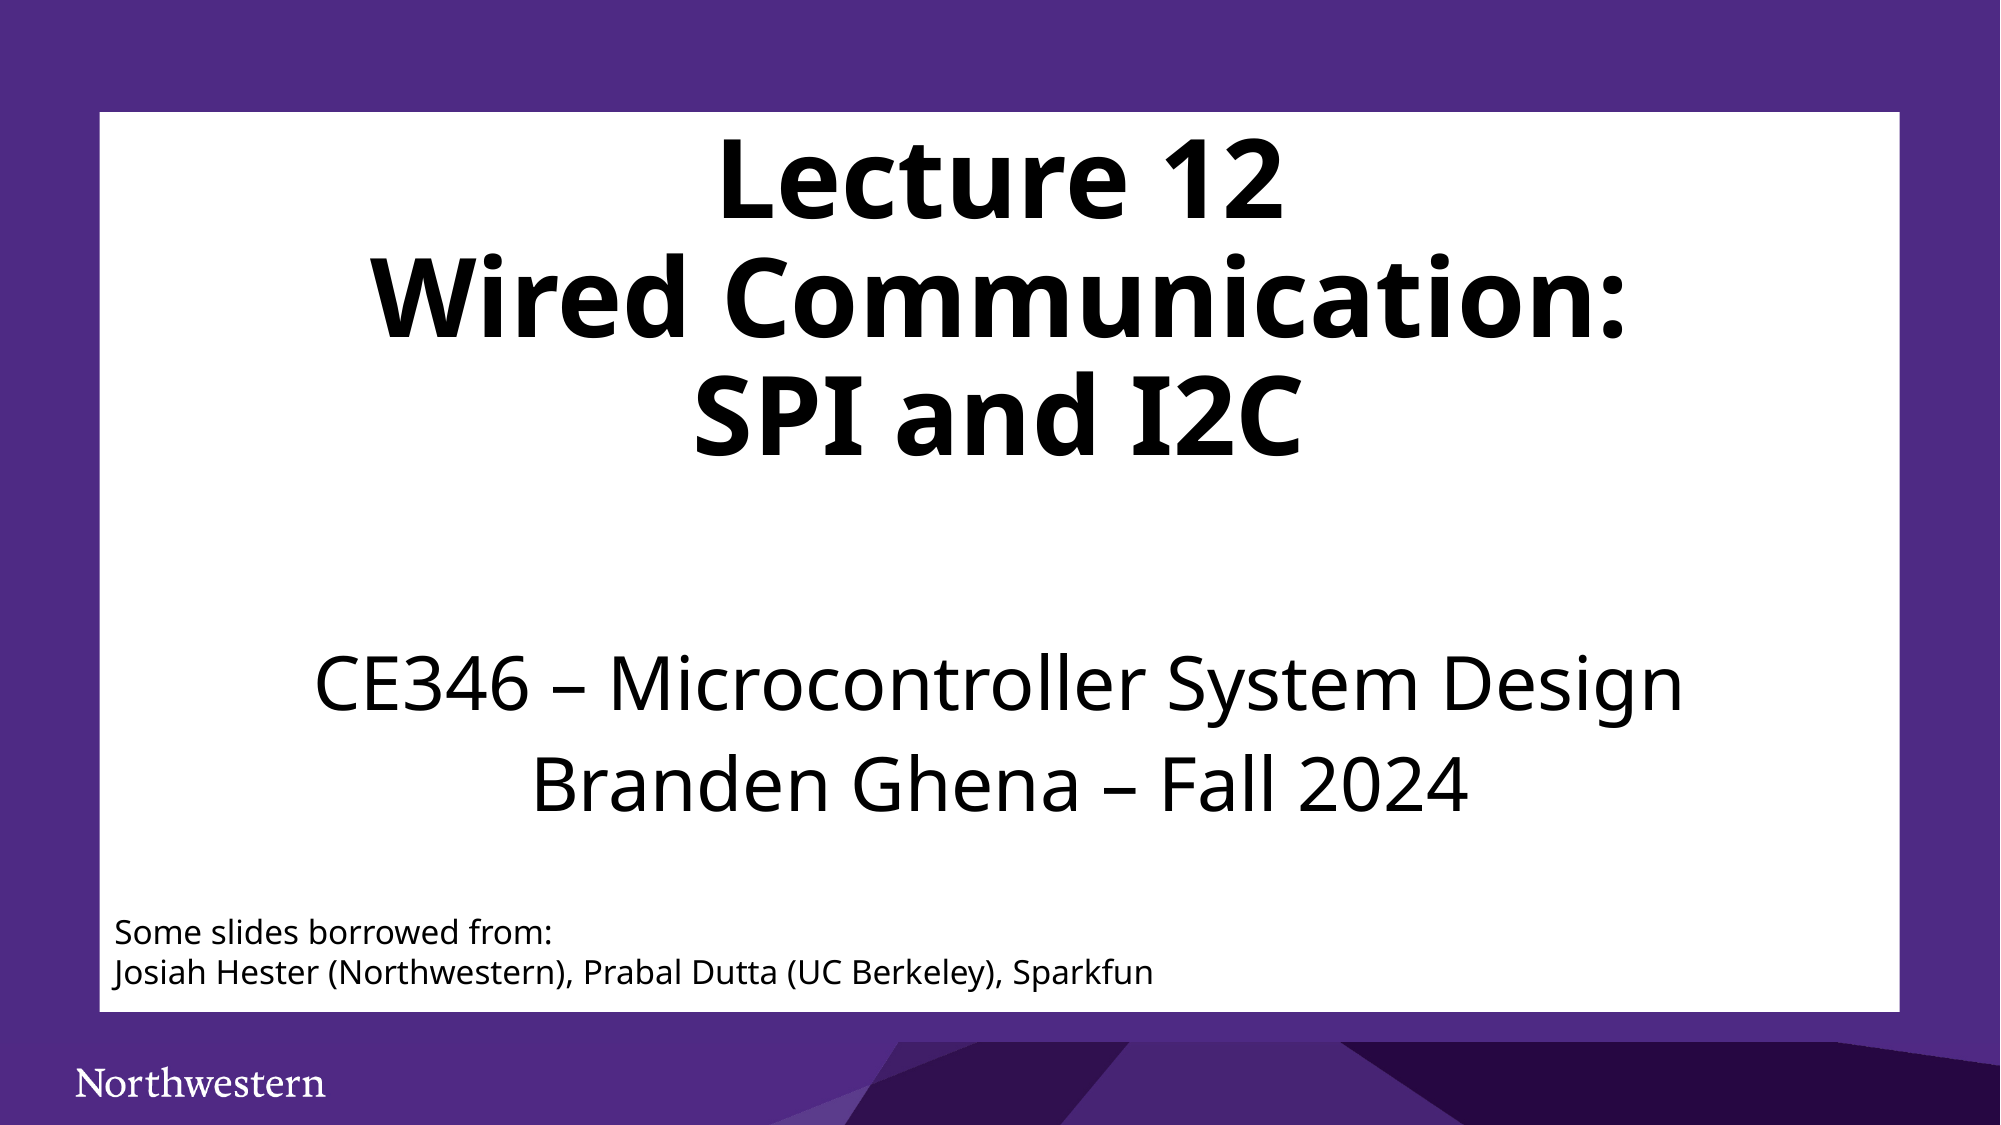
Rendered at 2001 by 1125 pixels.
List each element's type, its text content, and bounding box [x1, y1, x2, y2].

subtitle CE346 – Microcontroller System Design Branden Ghena – Fall 2024 [99, 637, 1900, 863]
text_box Some slides borrowed from: Josiah Hester (Northwestern), Prabal Dutta (UC Berkeley), Sparkfun [99, 904, 1900, 999]
title Lecture 12 Wired Communication: SPI and I2C [99, 112, 1900, 488]
picture [0, 1042, 2000, 1125]
